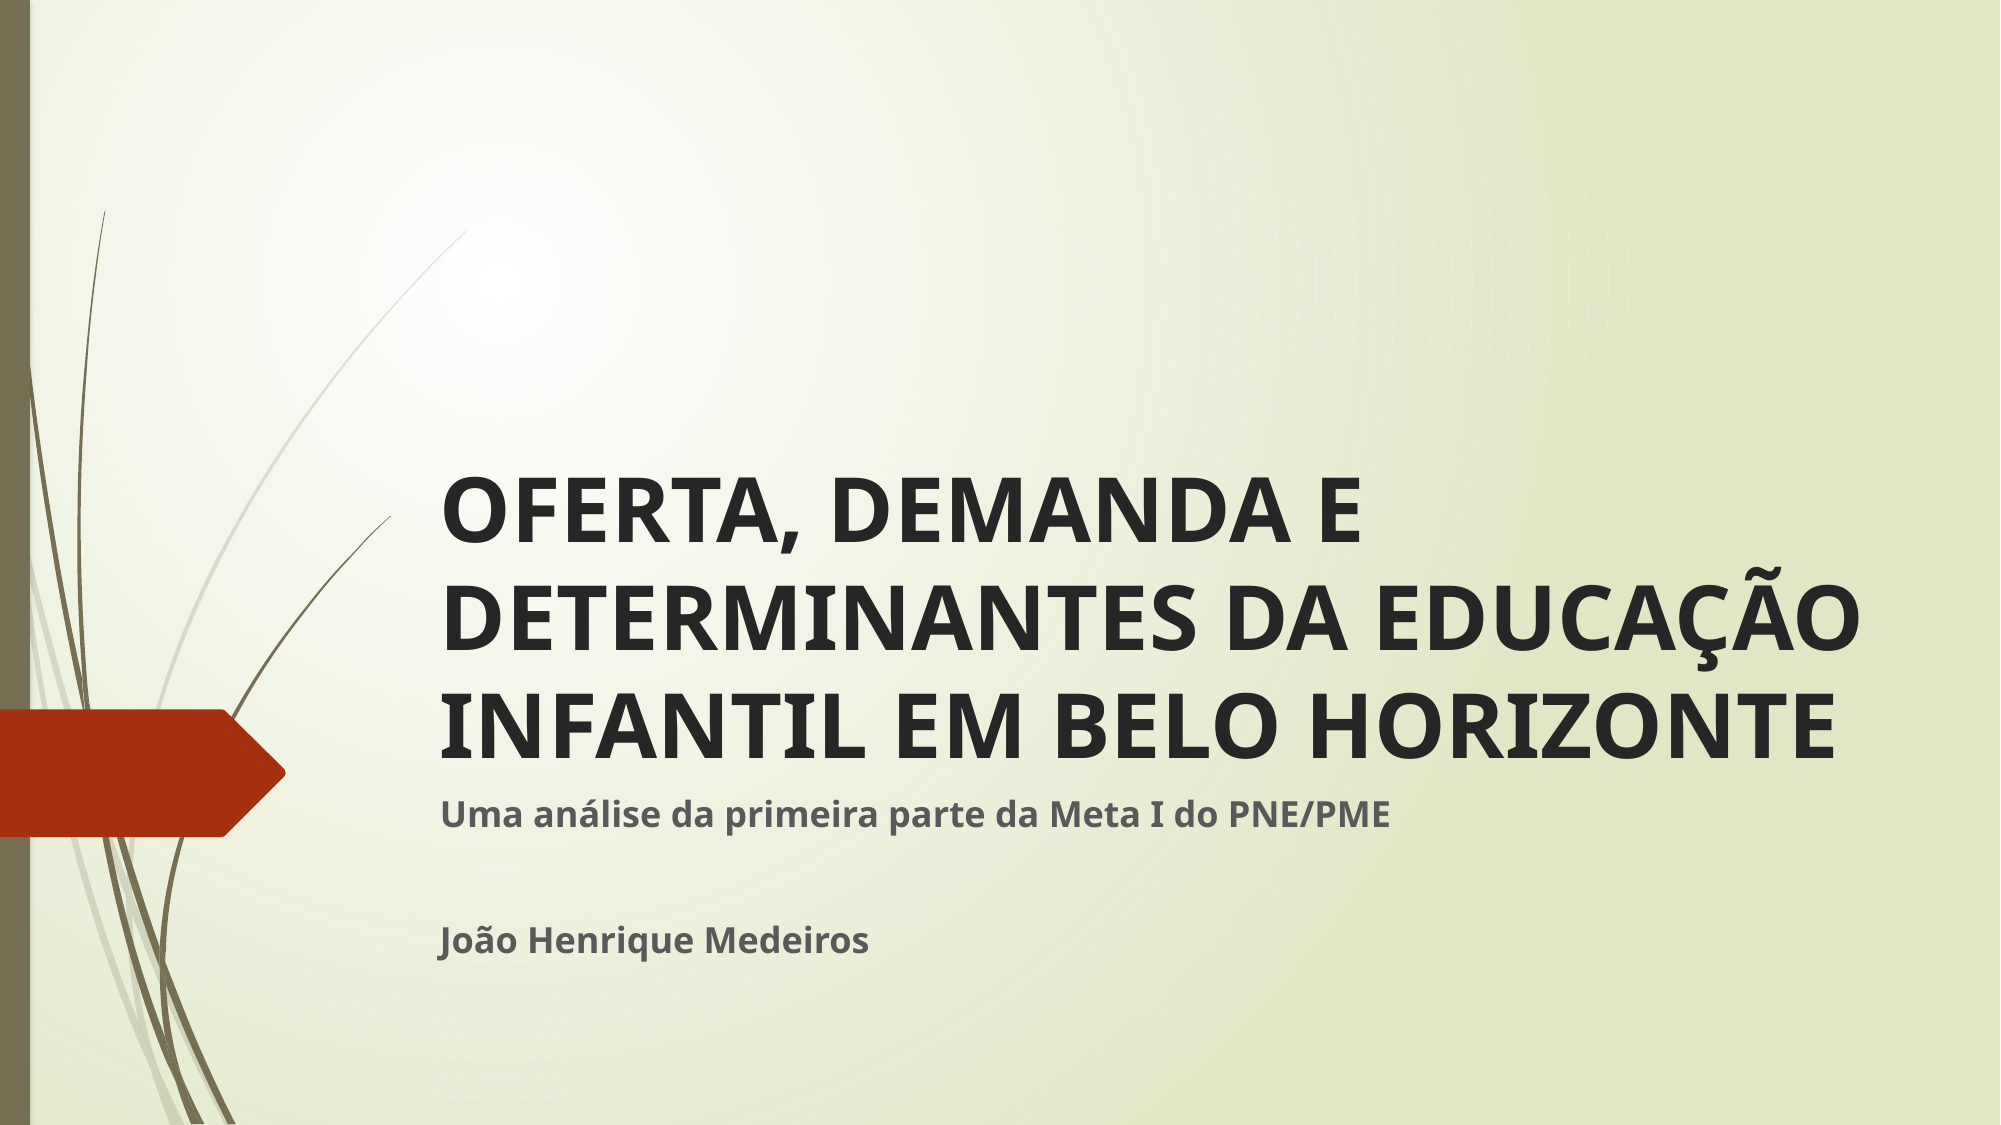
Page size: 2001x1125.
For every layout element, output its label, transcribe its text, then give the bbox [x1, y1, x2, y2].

subtitle Uma análise da primeira parte da Meta I do PNE/PME João Henrique Medeiros [424, 783, 1888, 969]
title OFERTA, DEMANDA E DETERMINANTES DA EDUCAÇÃO INFANTIL EM BELO HORIZONTE [424, 412, 1888, 783]
